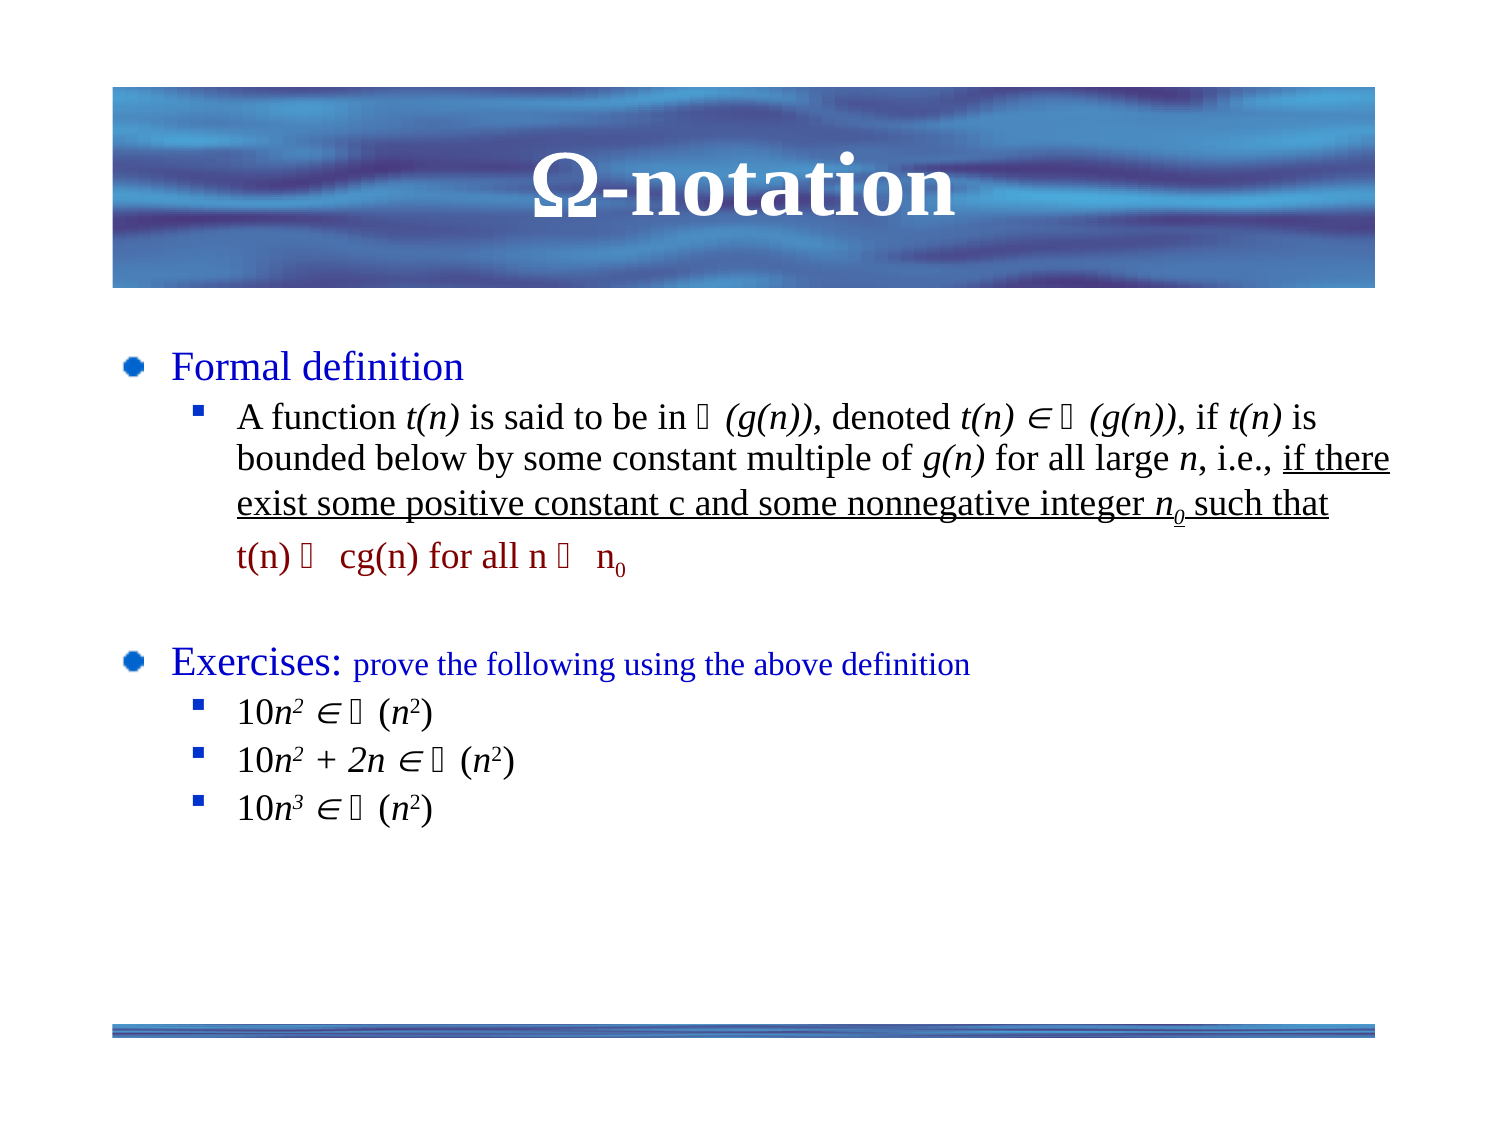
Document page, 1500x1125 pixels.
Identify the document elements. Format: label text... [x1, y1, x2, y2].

picture [112, 1024, 1375, 1038]
list Formal definition A function t(n) is said to be in (g(n)), denoted t(n)  (g(n)), if t(n) is bounded below by some constant multiple of g(n) for all large n, i.e., if there exist some positive constant c and some nonnegative integer n0 such that t(n)  cg(n) for all n  n0 Exercises: prove the following using the above definition 10n2  (n2) 10n2 + 2n  (n2) 10n3  (n2) [99, 337, 1407, 1007]
picture [114, 350, 144, 380]
picture [114, 644, 144, 675]
title -notation [112, 87, 1376, 288]
